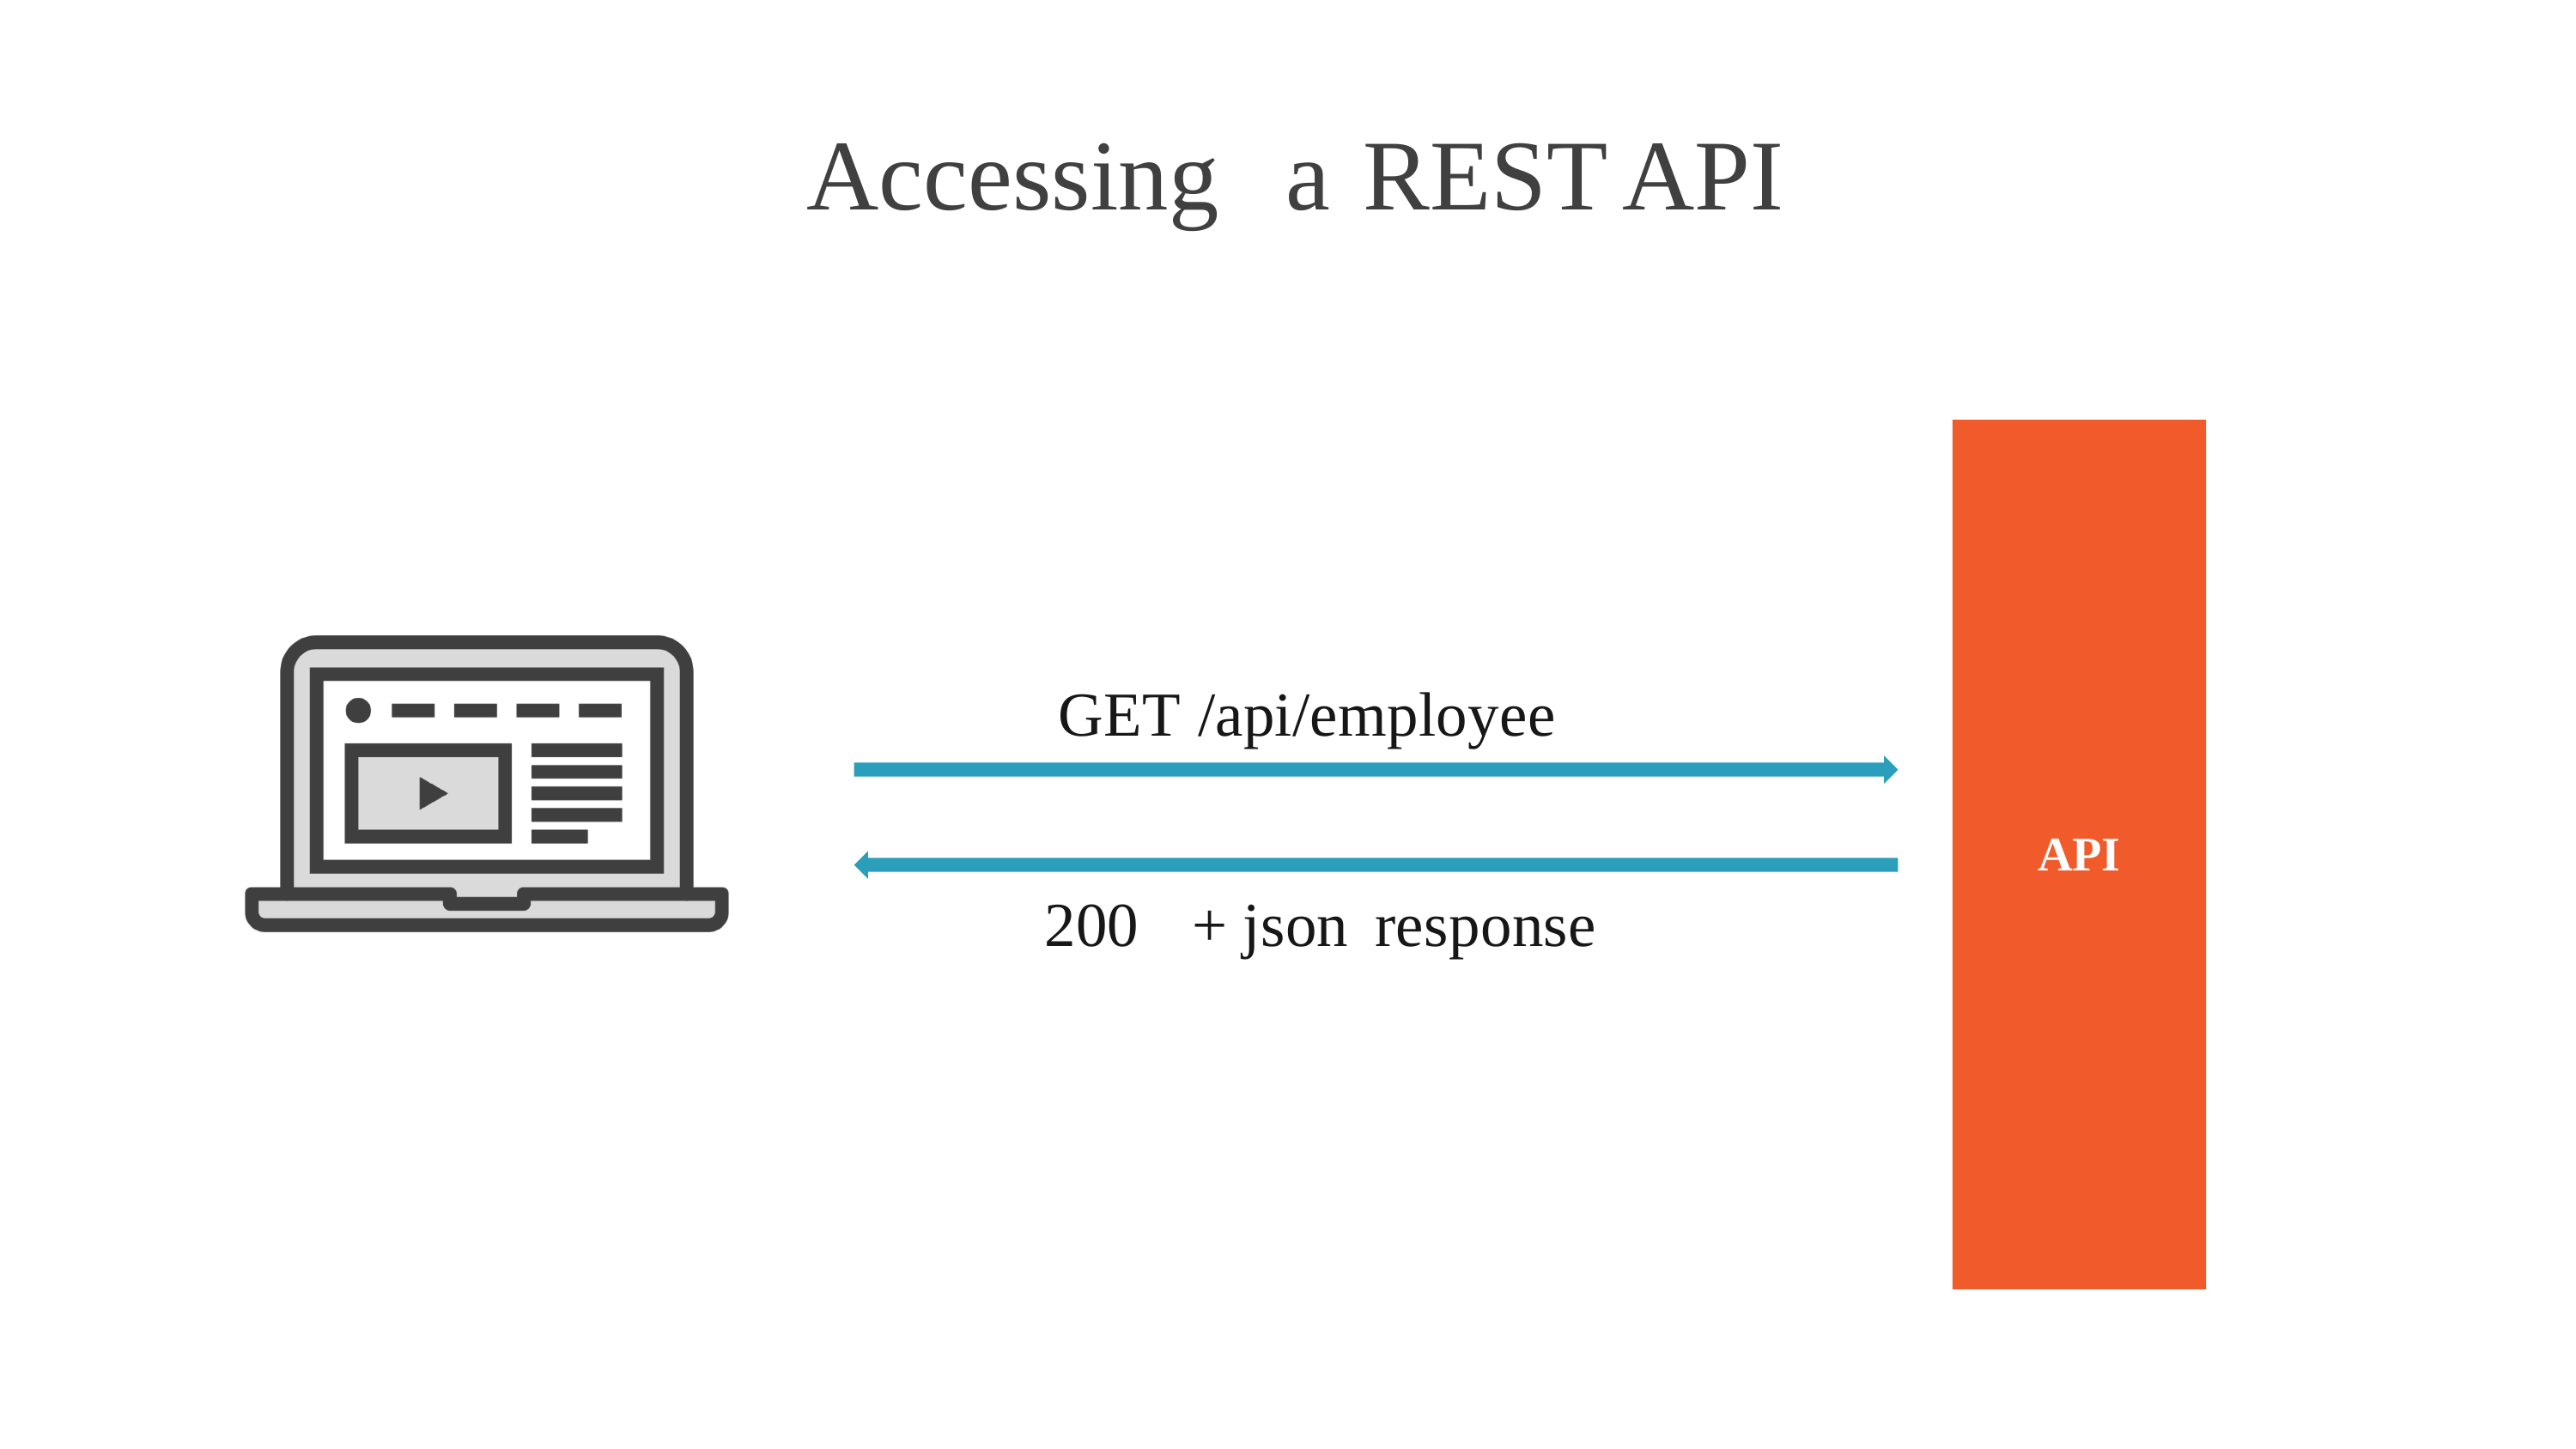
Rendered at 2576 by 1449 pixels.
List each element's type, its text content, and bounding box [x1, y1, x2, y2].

text_box a [1284, 125, 1356, 230]
text_box 200 [1042, 894, 1172, 961]
text_box API [1620, 125, 1786, 230]
text_box + json response [1190, 894, 1643, 961]
text_box [240, 631, 733, 937]
text_box Accessing [805, 125, 1279, 230]
text_box [854, 851, 1899, 879]
text_box [854, 755, 1899, 784]
text_box REST [1361, 125, 1615, 230]
text_box GET /api/employee [1056, 683, 1625, 750]
text_box API [1952, 419, 2207, 1289]
